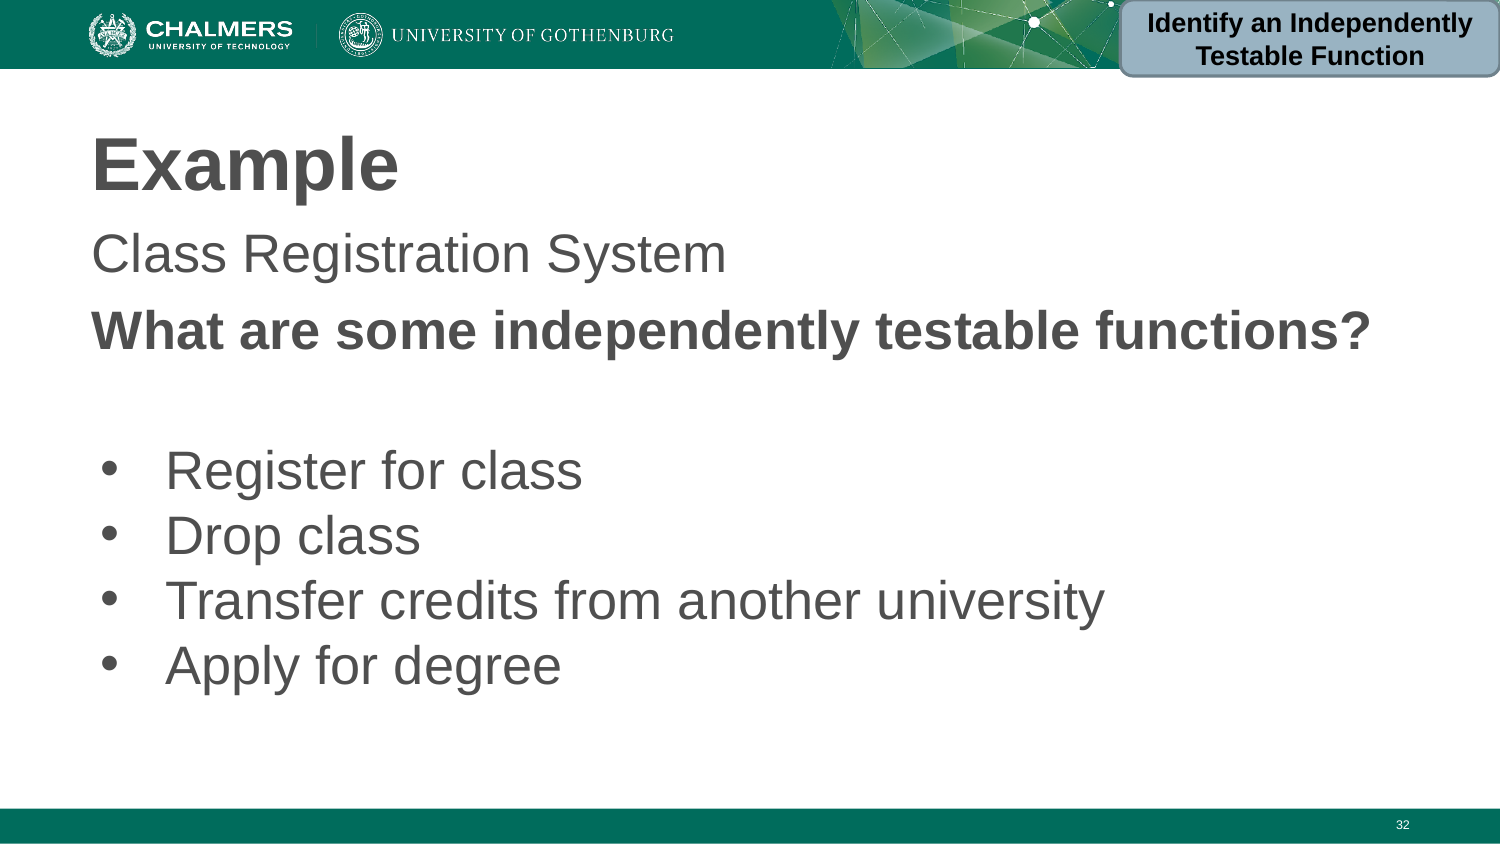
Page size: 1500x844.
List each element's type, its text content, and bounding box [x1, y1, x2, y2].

picture [759, 0, 1128, 68]
picture [1493, 0, 1500, 7]
title Example [76, 100, 1425, 210]
list Class Registration System What are some independently testable functions? [76, 210, 1425, 427]
slide_number ‹#› [1074, 809, 1425, 844]
list Class Registration System What are some independently testable functions? [76, 651, 1425, 782]
text_box Identify an Independently Testable Function [1120, 0, 1500, 77]
list Register for class Drop class Transfer credits from another university Apply for degree [75, 427, 1476, 651]
picture [64, 0, 696, 85]
